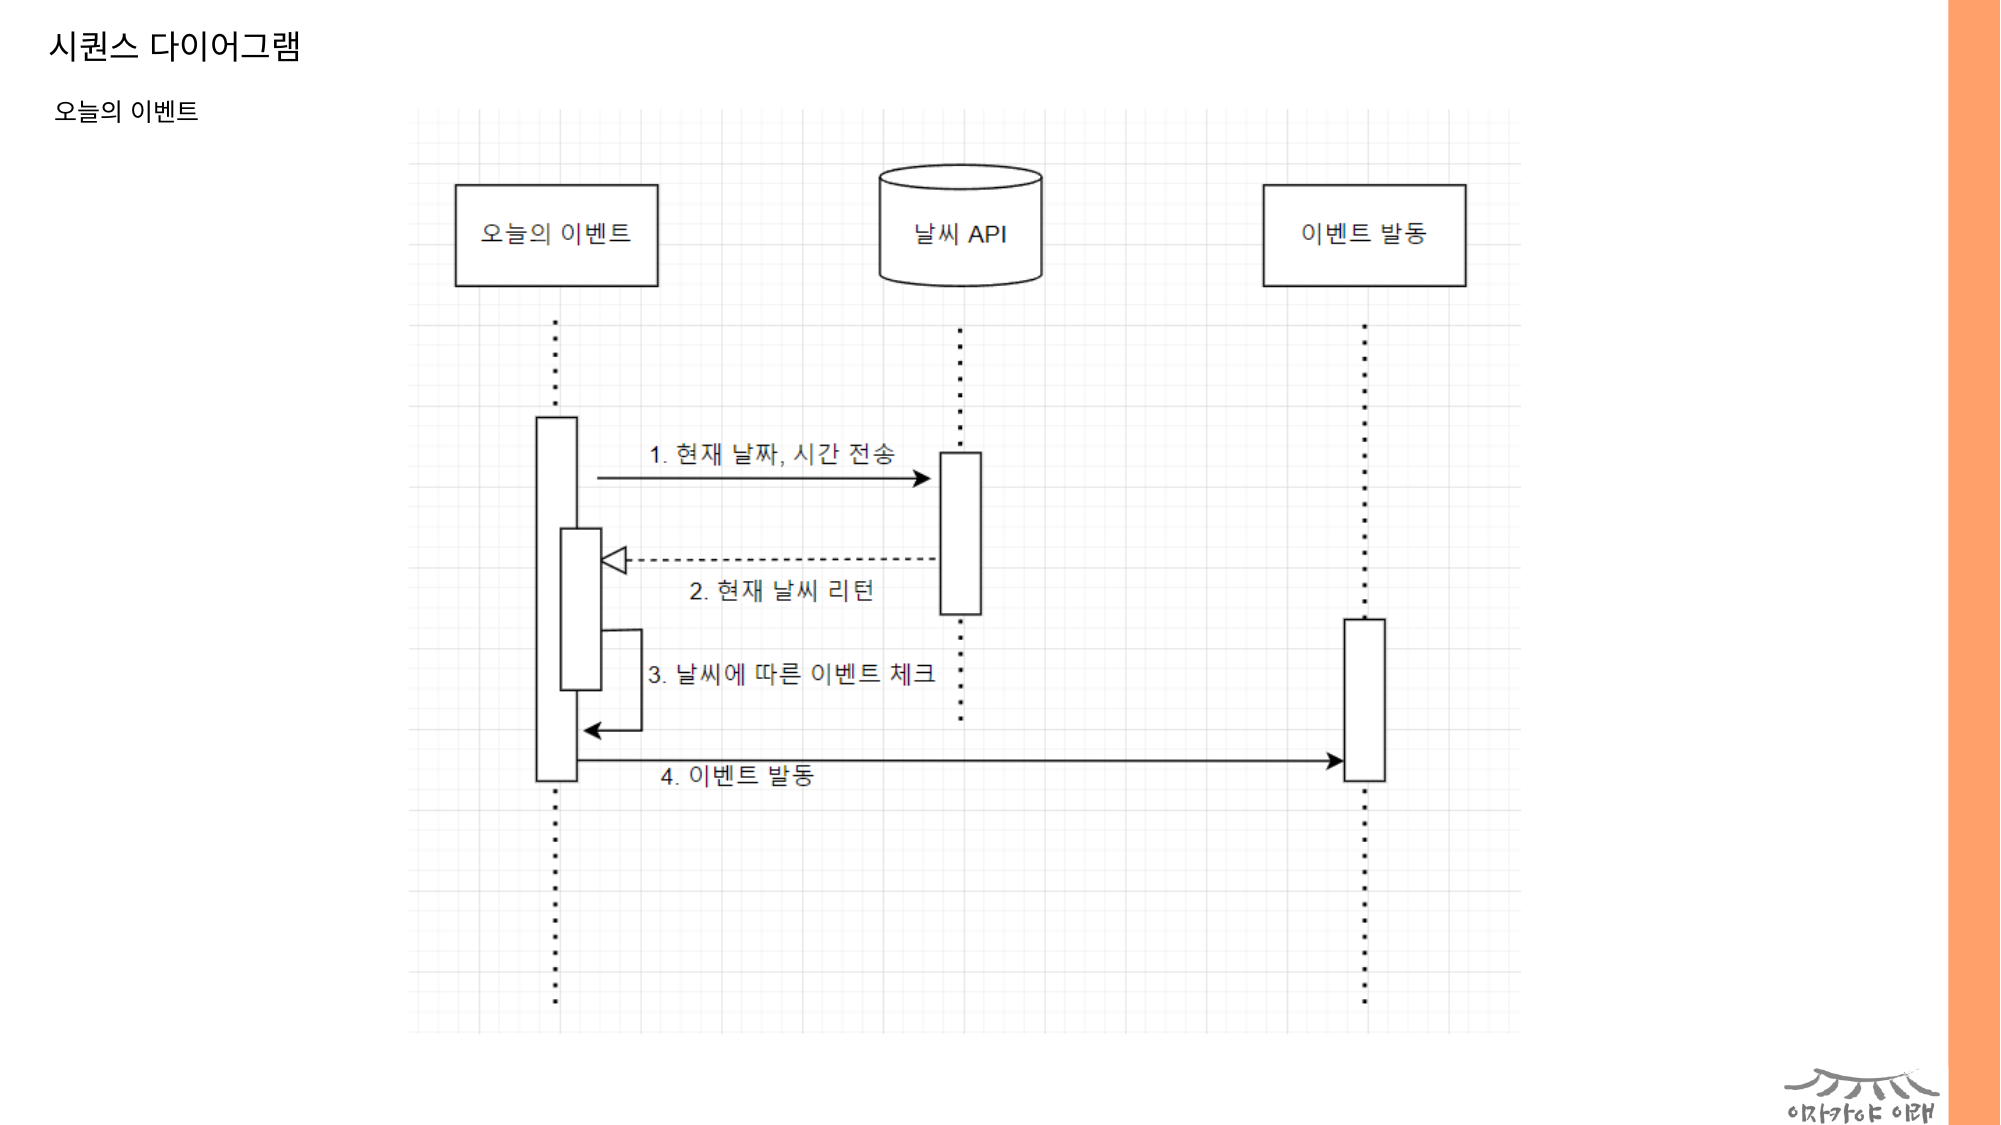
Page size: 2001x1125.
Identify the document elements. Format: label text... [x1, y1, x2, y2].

text_box 오늘의 이벤트 [39, 88, 215, 134]
picture [408, 109, 1521, 1034]
text_box 시퀀스 다이어그램 [33, 18, 317, 74]
text_box [1947, 0, 2000, 1125]
picture [1776, 1068, 1949, 1125]
